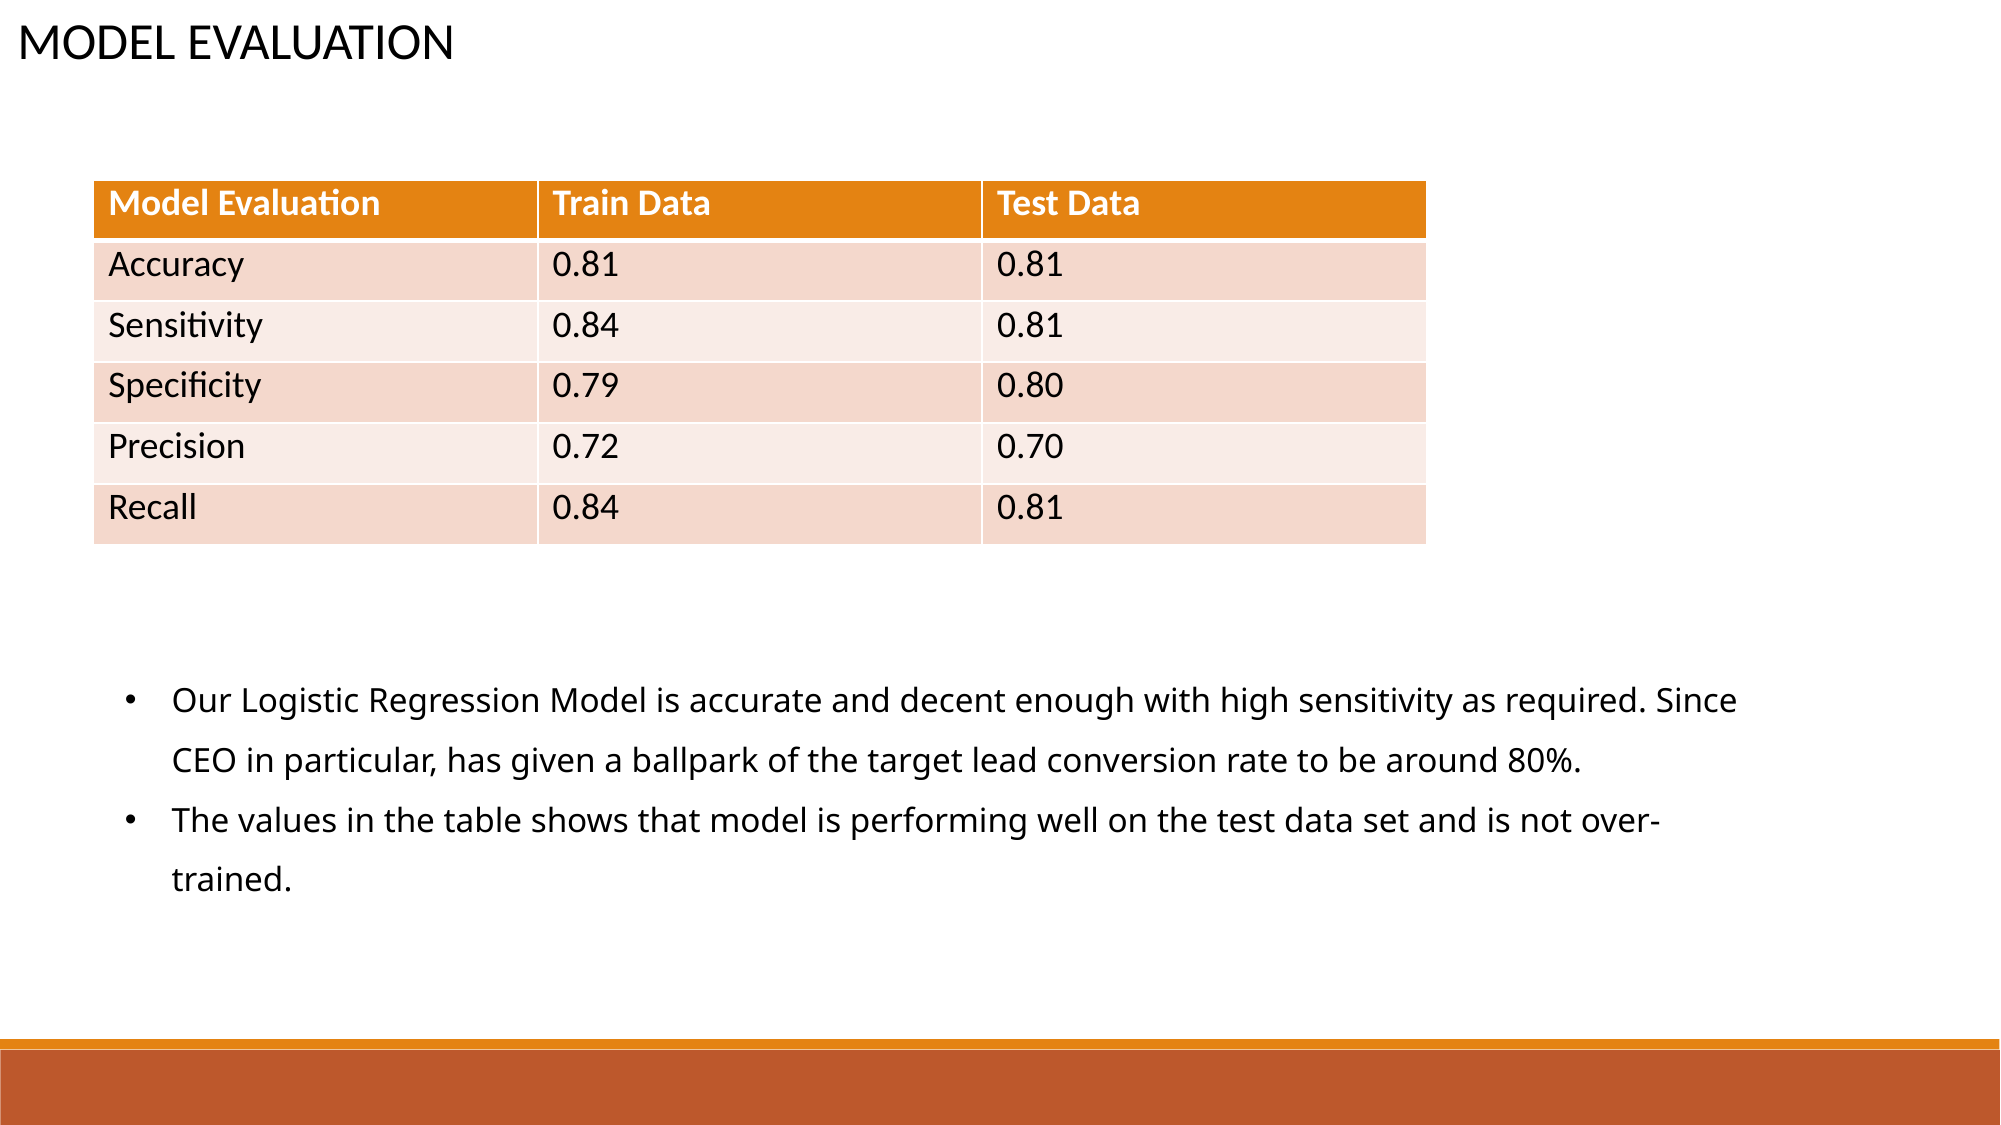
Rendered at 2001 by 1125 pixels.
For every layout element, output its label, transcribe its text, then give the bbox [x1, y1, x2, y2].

table_cell 0.70 [983, 424, 1426, 483]
table_cell Sensitivity [94, 302, 537, 361]
table_cell Recall [94, 485, 537, 544]
table_header Test Data [983, 181, 1426, 238]
table_cell 0.80 [983, 363, 1426, 422]
table_cell 0.81 [983, 243, 1426, 300]
table_cell 0.79 [539, 363, 981, 422]
table_cell Specificity [94, 363, 537, 422]
table_cell 0.84 [539, 485, 981, 544]
table_cell 0.81 [539, 243, 981, 300]
table_cell 0.81 [983, 485, 1426, 544]
table_cell 0.84 [539, 302, 981, 361]
table_header Model Evaluation [94, 181, 537, 238]
table_cell 0.81 [983, 302, 1426, 361]
table_header Train Data [539, 181, 981, 238]
text_box Our Logistic Regression Model is accurate and decent enough with high sensitivity as required. Since CEO in particular, has given a ballpark of the target lead conversion rate to be around 80%. The values in the table shows that model is performing well on the test data set and is not over-trained. [109, 651, 1799, 906]
table_cell 0.72 [539, 424, 981, 483]
table_cell Accuracy [94, 243, 537, 300]
table_cell Precision [94, 424, 537, 483]
text_box MODEL EVALUATION [2, 0, 471, 78]
